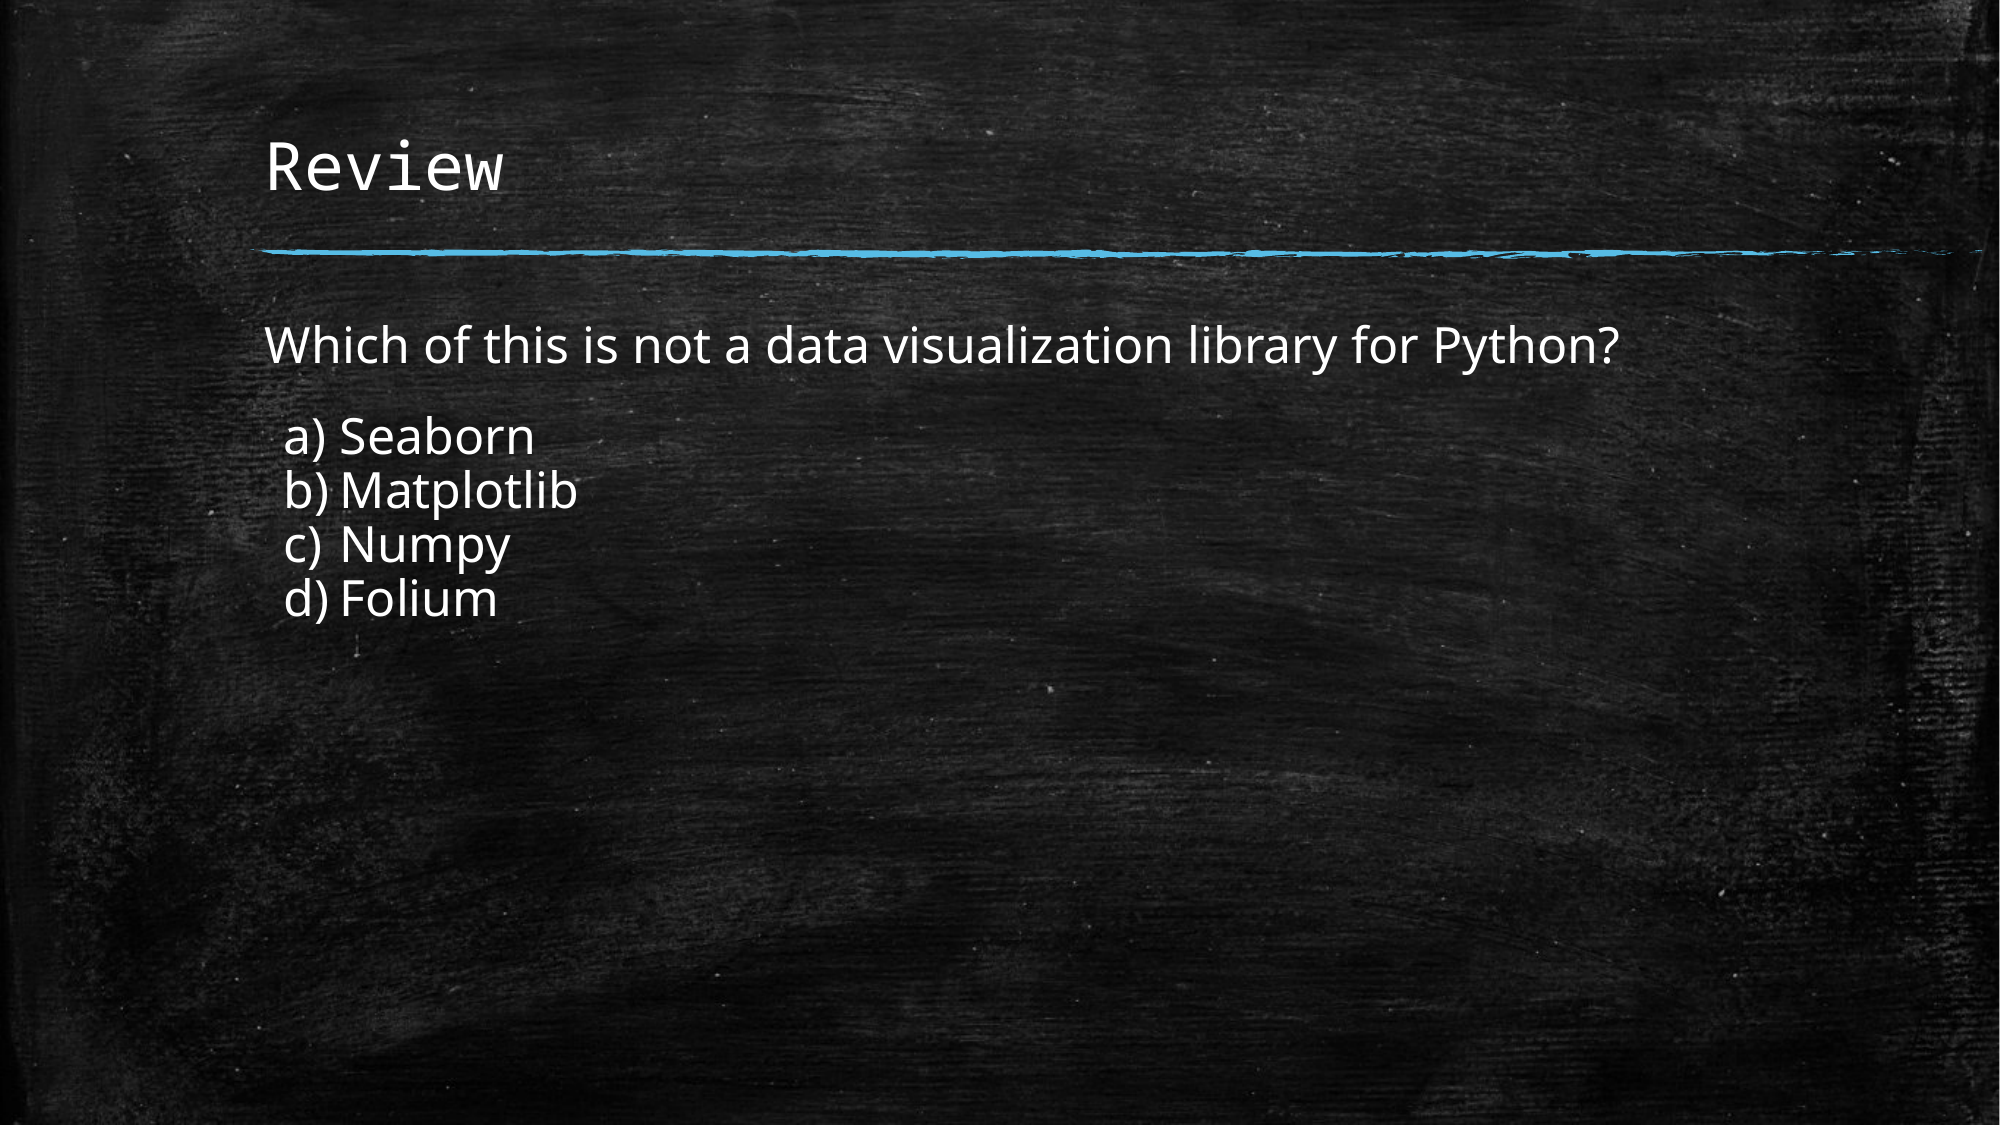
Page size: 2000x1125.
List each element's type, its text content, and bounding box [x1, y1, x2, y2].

list Which of this is not a data visualization library for Python? Seaborn Matplotlib Numpy Folium [249, 312, 1750, 1013]
title Review [249, 45, 1750, 213]
picture [0, 0, 2000, 1125]
